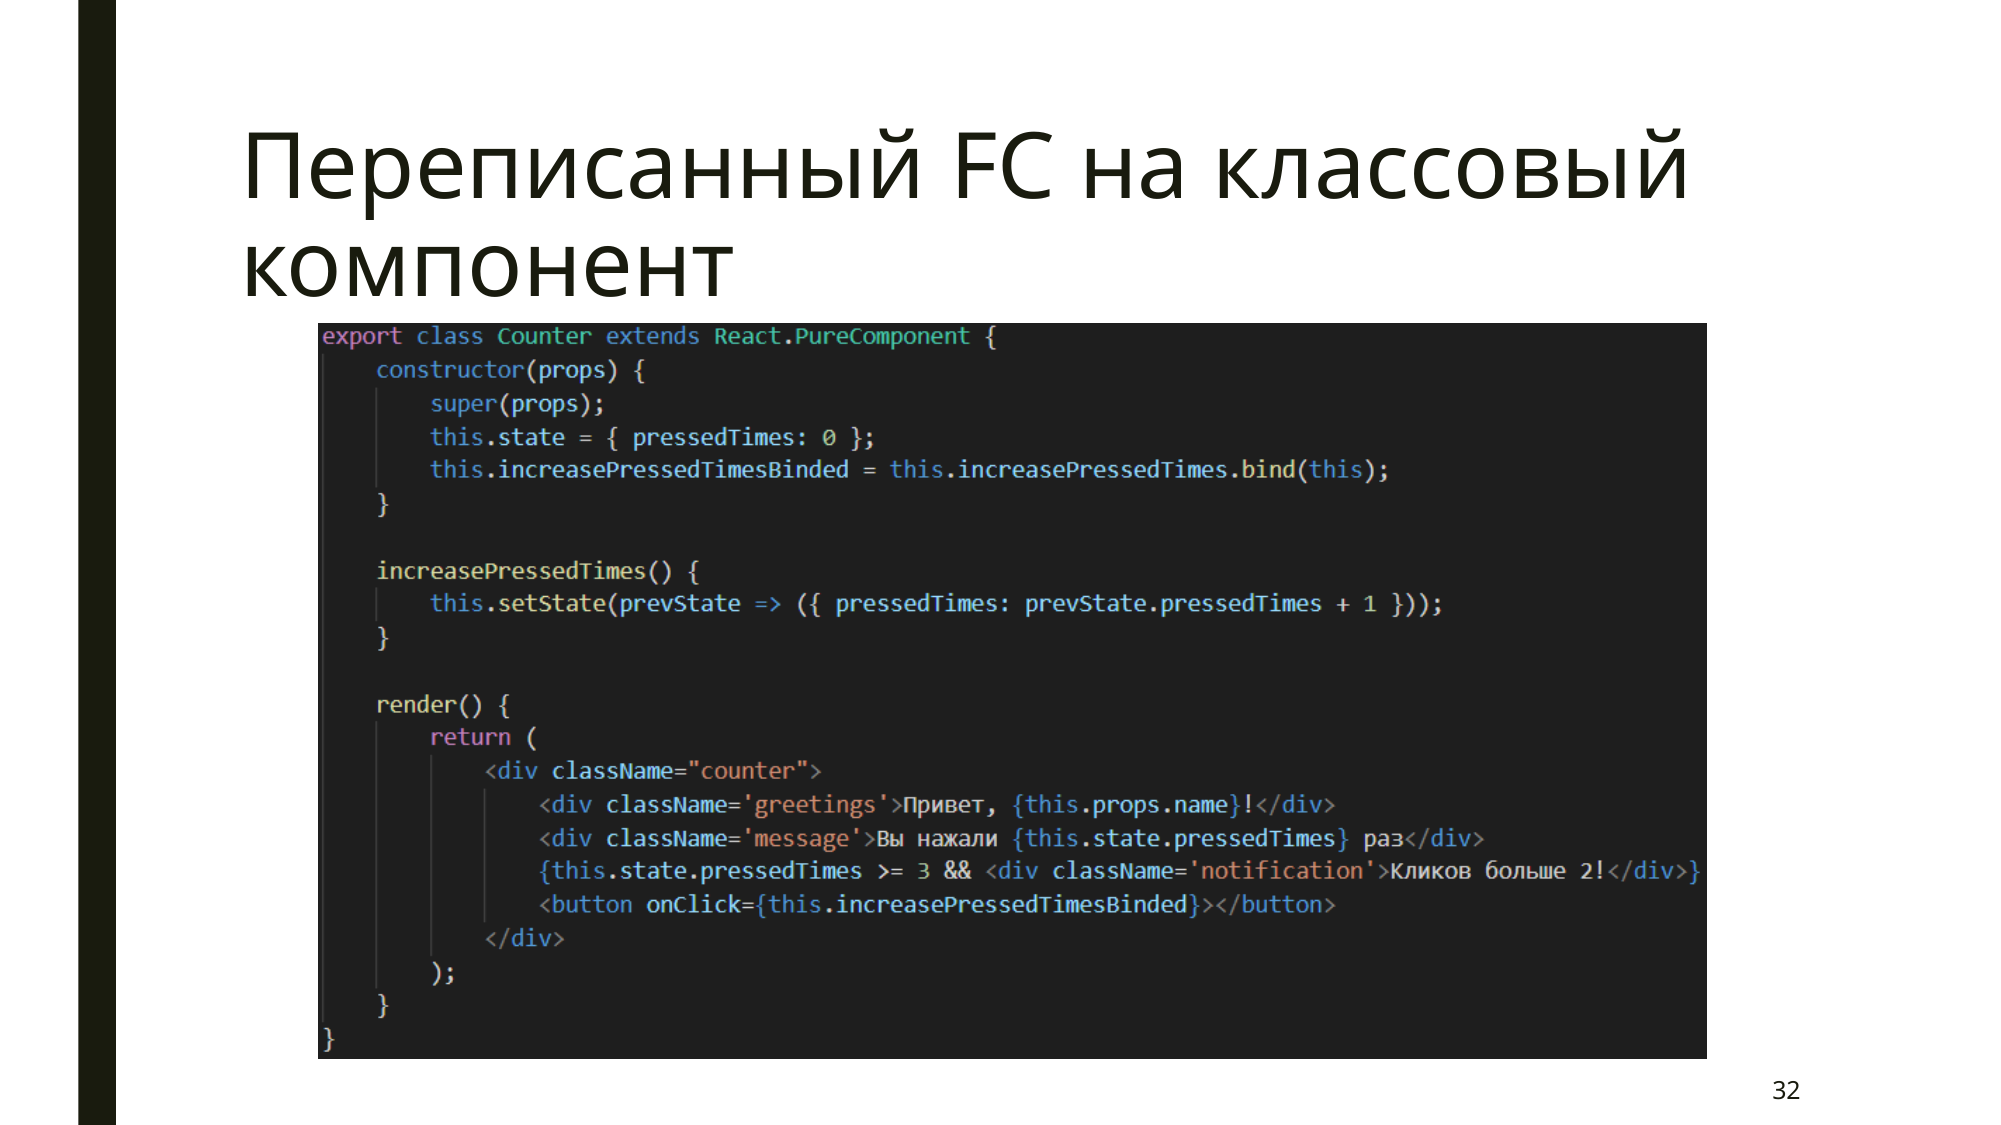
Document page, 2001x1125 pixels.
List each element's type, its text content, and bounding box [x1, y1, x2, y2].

title Переписанный FC на классовый компонент [225, 112, 1800, 357]
picture [318, 323, 1707, 1059]
slide_number 32 [1553, 1058, 1816, 1125]
